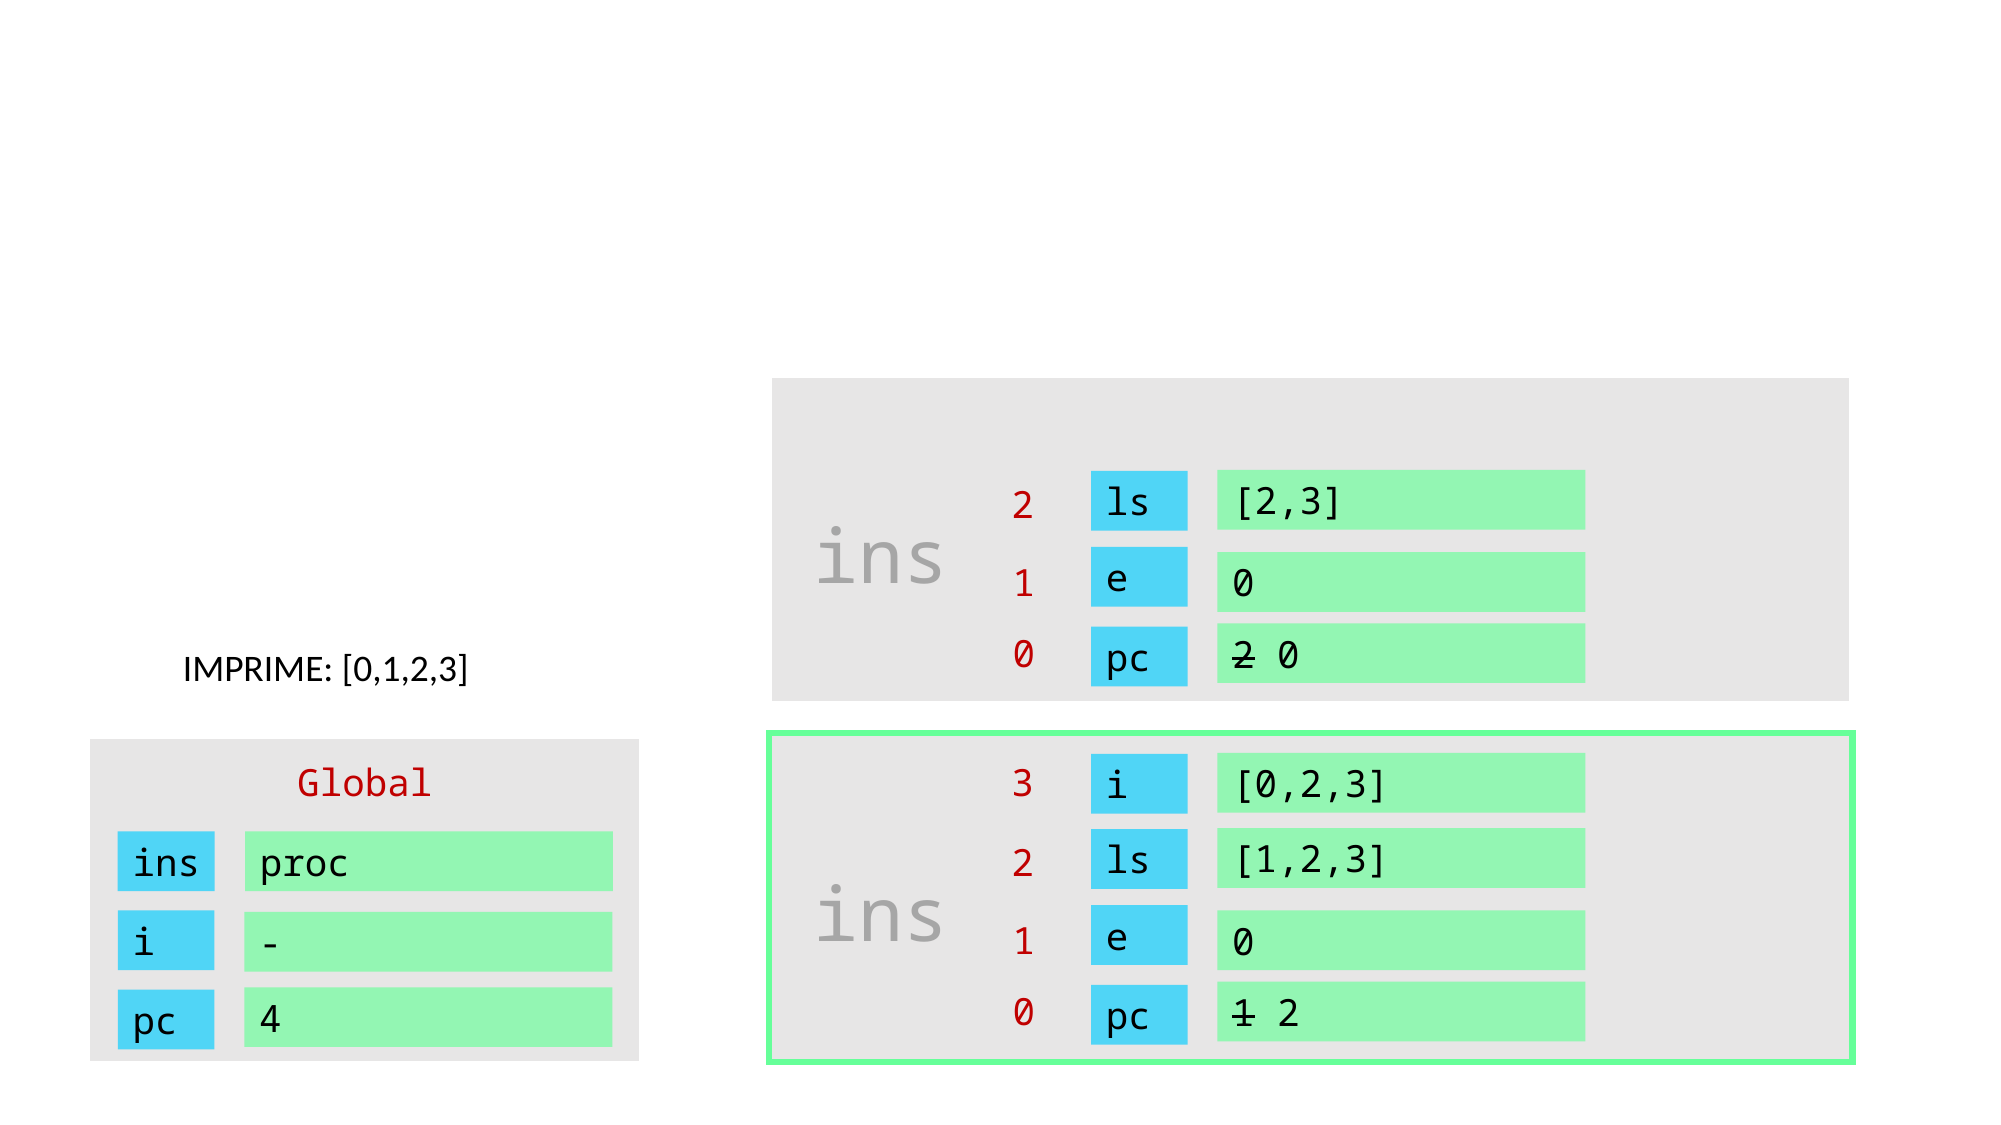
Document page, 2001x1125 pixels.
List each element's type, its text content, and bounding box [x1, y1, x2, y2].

text_box pc [1091, 984, 1188, 1045]
text_box 2 [996, 473, 1050, 533]
text_box ls [1091, 829, 1188, 889]
text_box [86, 734, 643, 1066]
text_box pc [117, 989, 215, 1050]
text_box [1,2,3] [1217, 828, 1586, 888]
text_box 2 [996, 831, 1050, 892]
text_box pc [1091, 626, 1188, 687]
text_box proc [245, 831, 613, 892]
text_box ins [117, 831, 215, 892]
text_box e [1091, 546, 1188, 607]
text_box [768, 732, 1854, 1063]
text_box IMPRIME: [0,1,2,3] [168, 636, 484, 697]
text_box 4 [244, 987, 613, 1047]
text_box 1 2 [1217, 981, 1586, 1042]
text_box 3 [996, 751, 1050, 811]
text_box 0 [1217, 552, 1586, 612]
text_box i [117, 910, 215, 971]
text_box 0 [1217, 910, 1586, 971]
text_box Global [282, 751, 447, 811]
text_box 1 [997, 909, 1050, 970]
text_box - [244, 911, 613, 972]
text_box 0 [997, 622, 1051, 683]
text_box [2,3] [1217, 469, 1586, 530]
text_box [0,2,3] [1217, 752, 1586, 813]
text_box e [1092, 905, 1188, 965]
text_box ins [799, 859, 1092, 965]
text_box [768, 374, 1854, 705]
text_box 0 [997, 981, 1051, 1041]
text_box 2 0 [1217, 623, 1586, 683]
text_box ls [1091, 470, 1188, 531]
text_box ins [799, 501, 1092, 606]
text_box 1 [997, 551, 1050, 612]
text_box i [1091, 753, 1188, 814]
